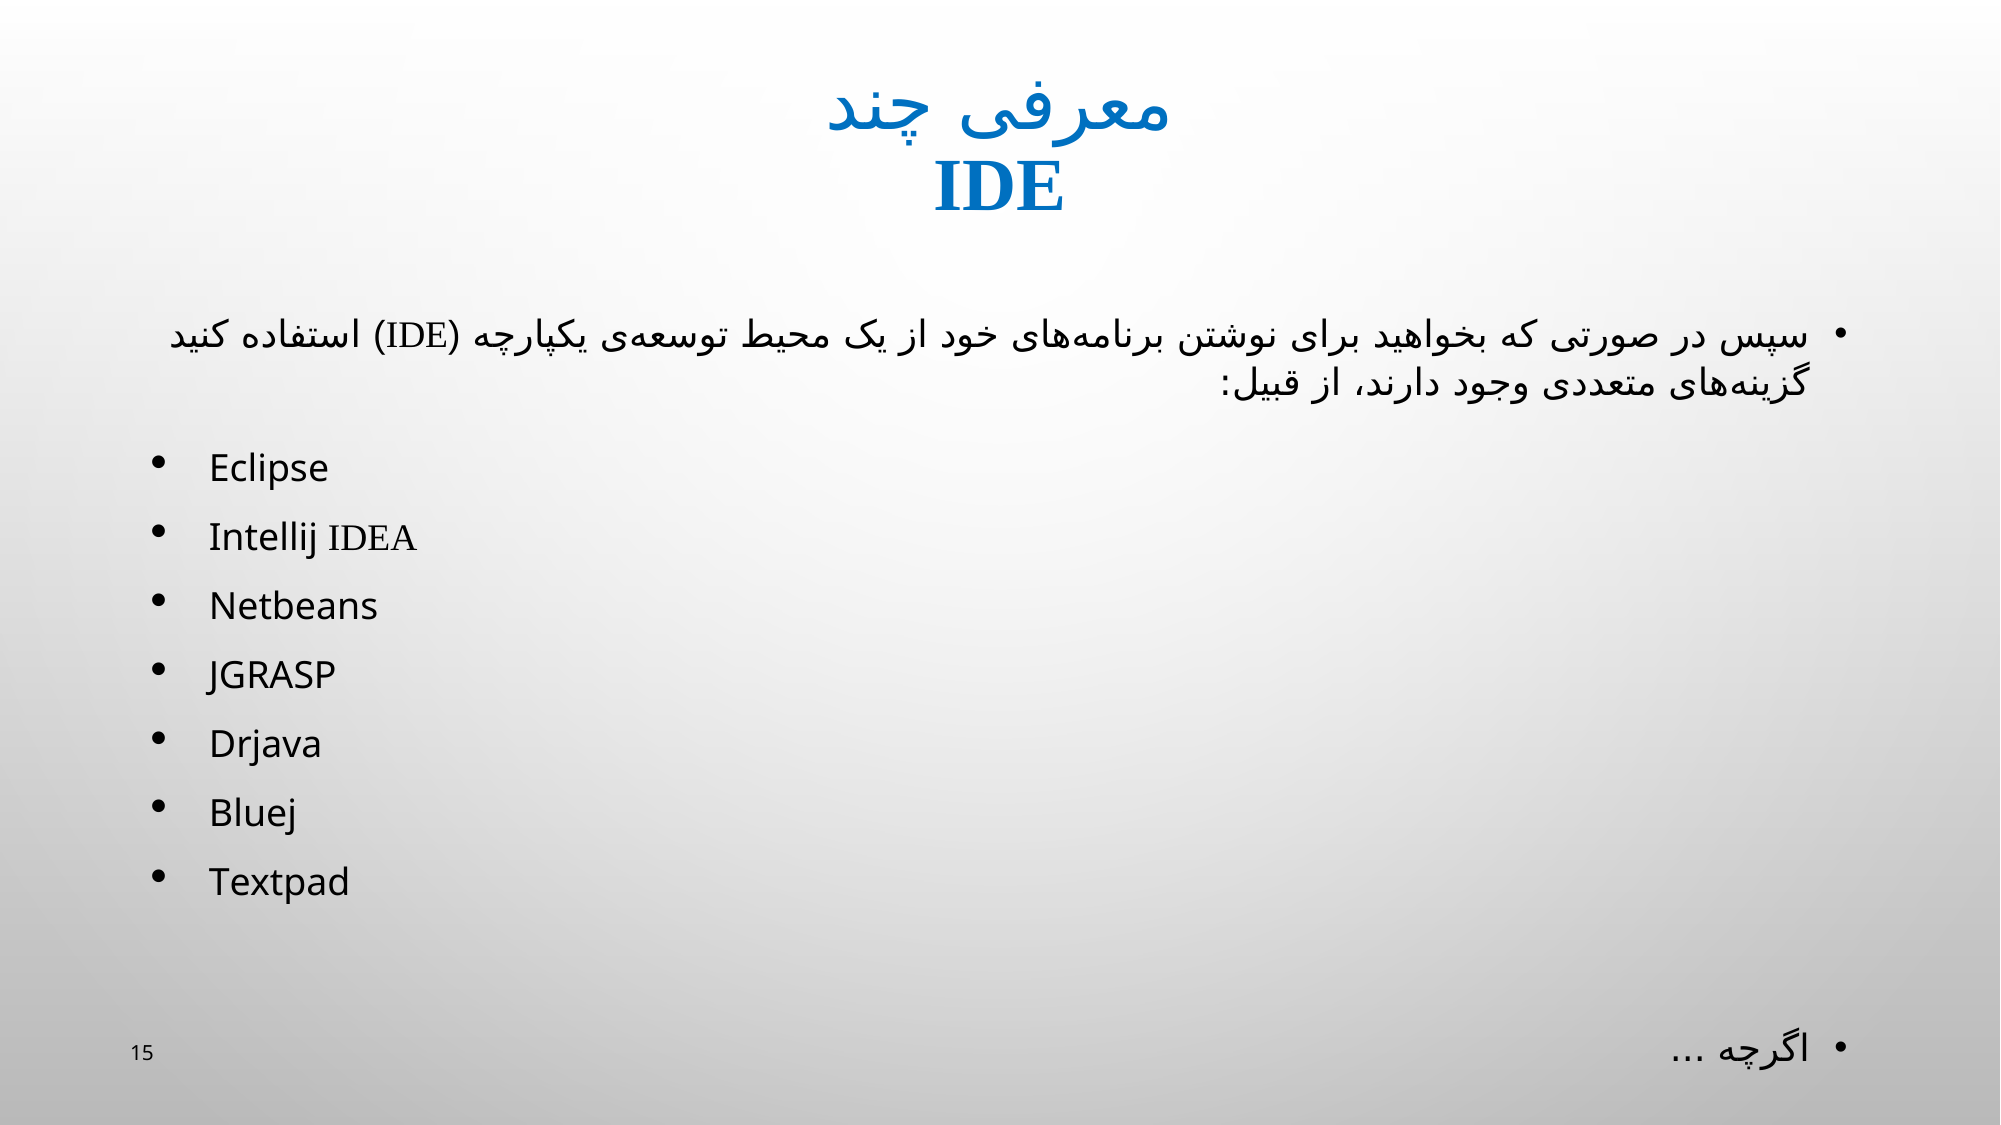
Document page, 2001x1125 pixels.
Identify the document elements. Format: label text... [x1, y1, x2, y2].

picture [0, 0, 2000, 1125]
title معرفی چند IDE [759, 43, 1241, 248]
slide_number 15 [43, 1023, 169, 1084]
list سپس در صورتی که بخواهید برای نوشتن برنامه‌های خود از یک محیط توسعه‌ی یکپارچه (IDE) استفاده کنید گزینه‌های متعددی وجود دارند، از قبیل: Eclipse Intellij IDEA Netbeans jGRASP Drjava Bluej Textpad اگرچه ... [137, 299, 1863, 1103]
